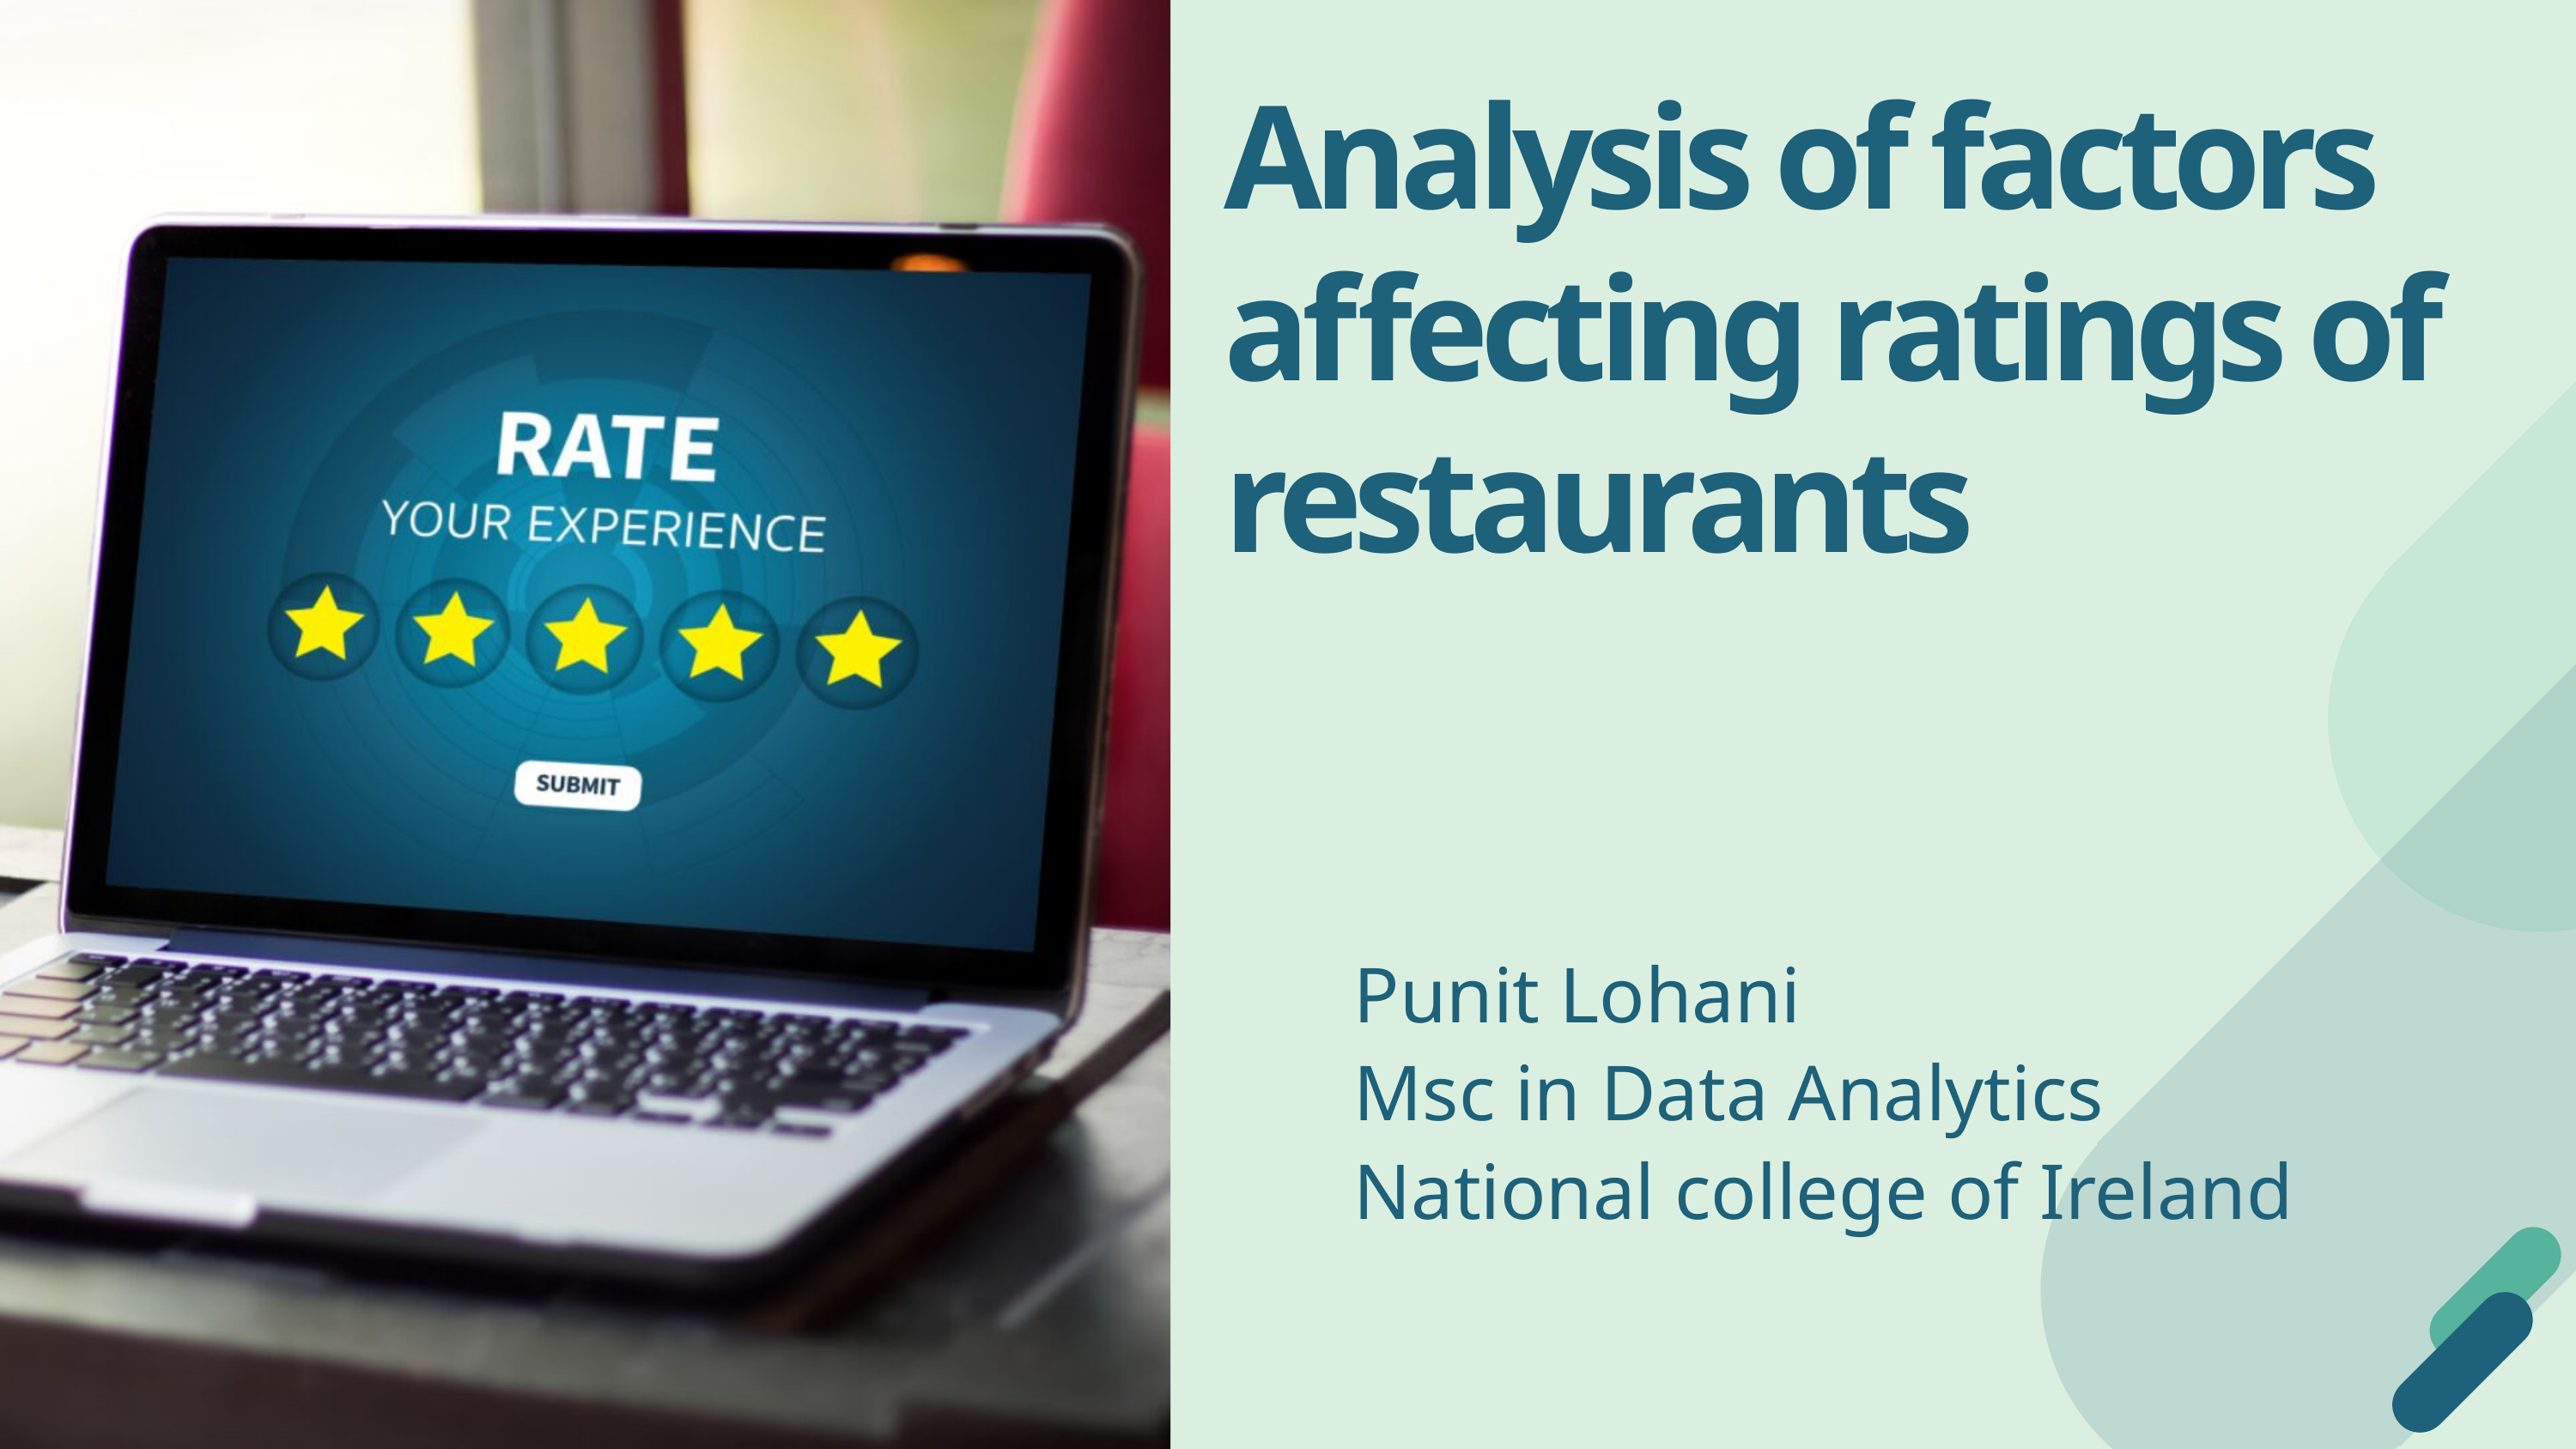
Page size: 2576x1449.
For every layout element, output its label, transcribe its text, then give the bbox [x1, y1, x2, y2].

text_box Punit Lohani Msc in Data Analytics National college of Ireland [1353, 938, 1911, 1235]
text_box Analysis of factors affecting ratings of restaurants [1224, 65, 1911, 581]
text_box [1917, 0, 2576, 1449]
picture [0, 0, 1171, 1449]
